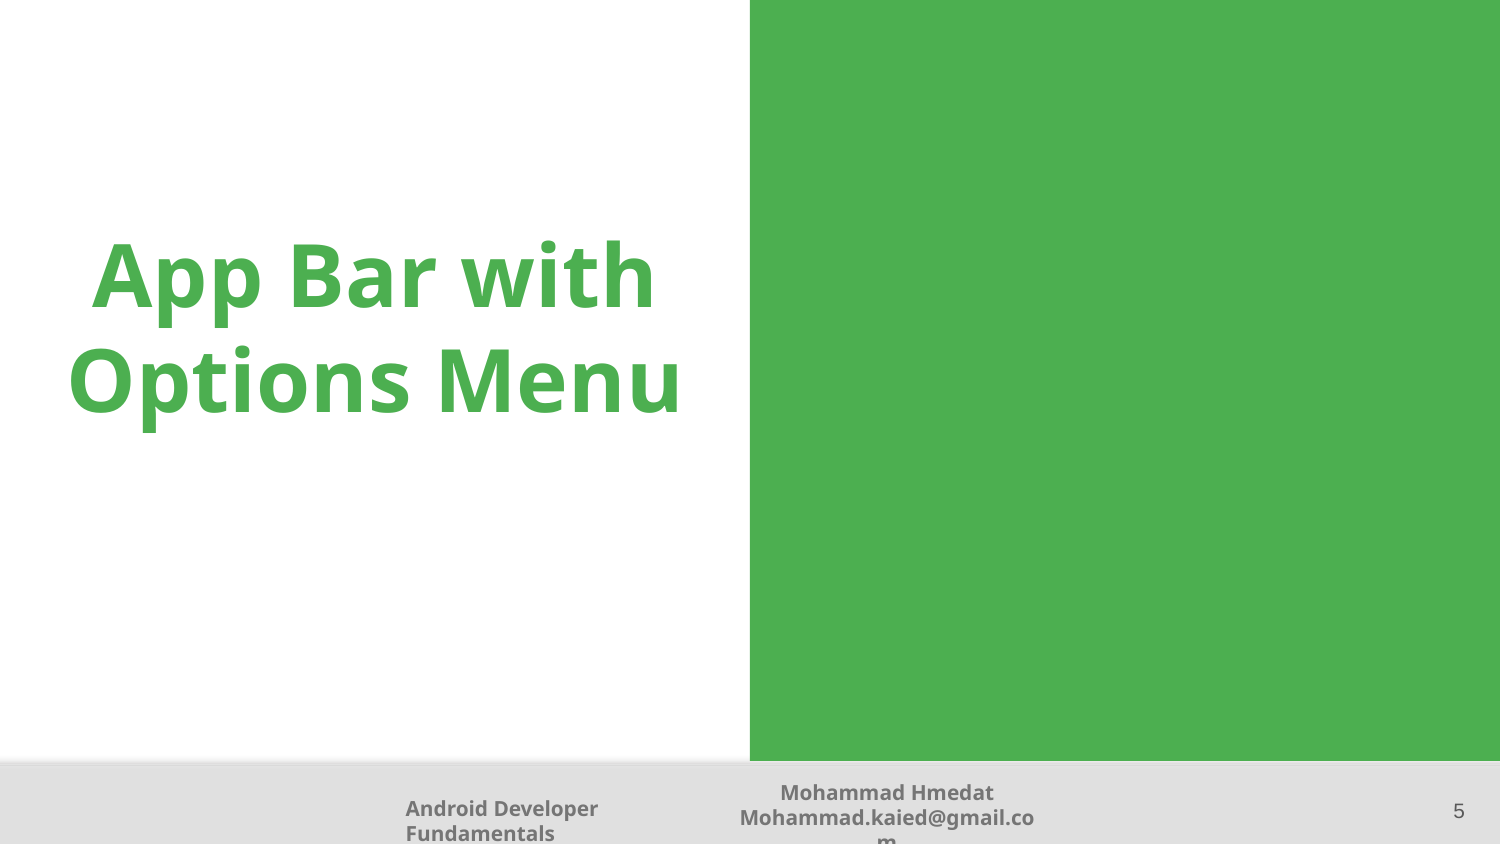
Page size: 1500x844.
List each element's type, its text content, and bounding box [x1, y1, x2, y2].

slide_number 5 [1389, 777, 1480, 842]
picture [0, 0, 1500, 844]
title App Bar with Options Menu [43, 202, 708, 446]
